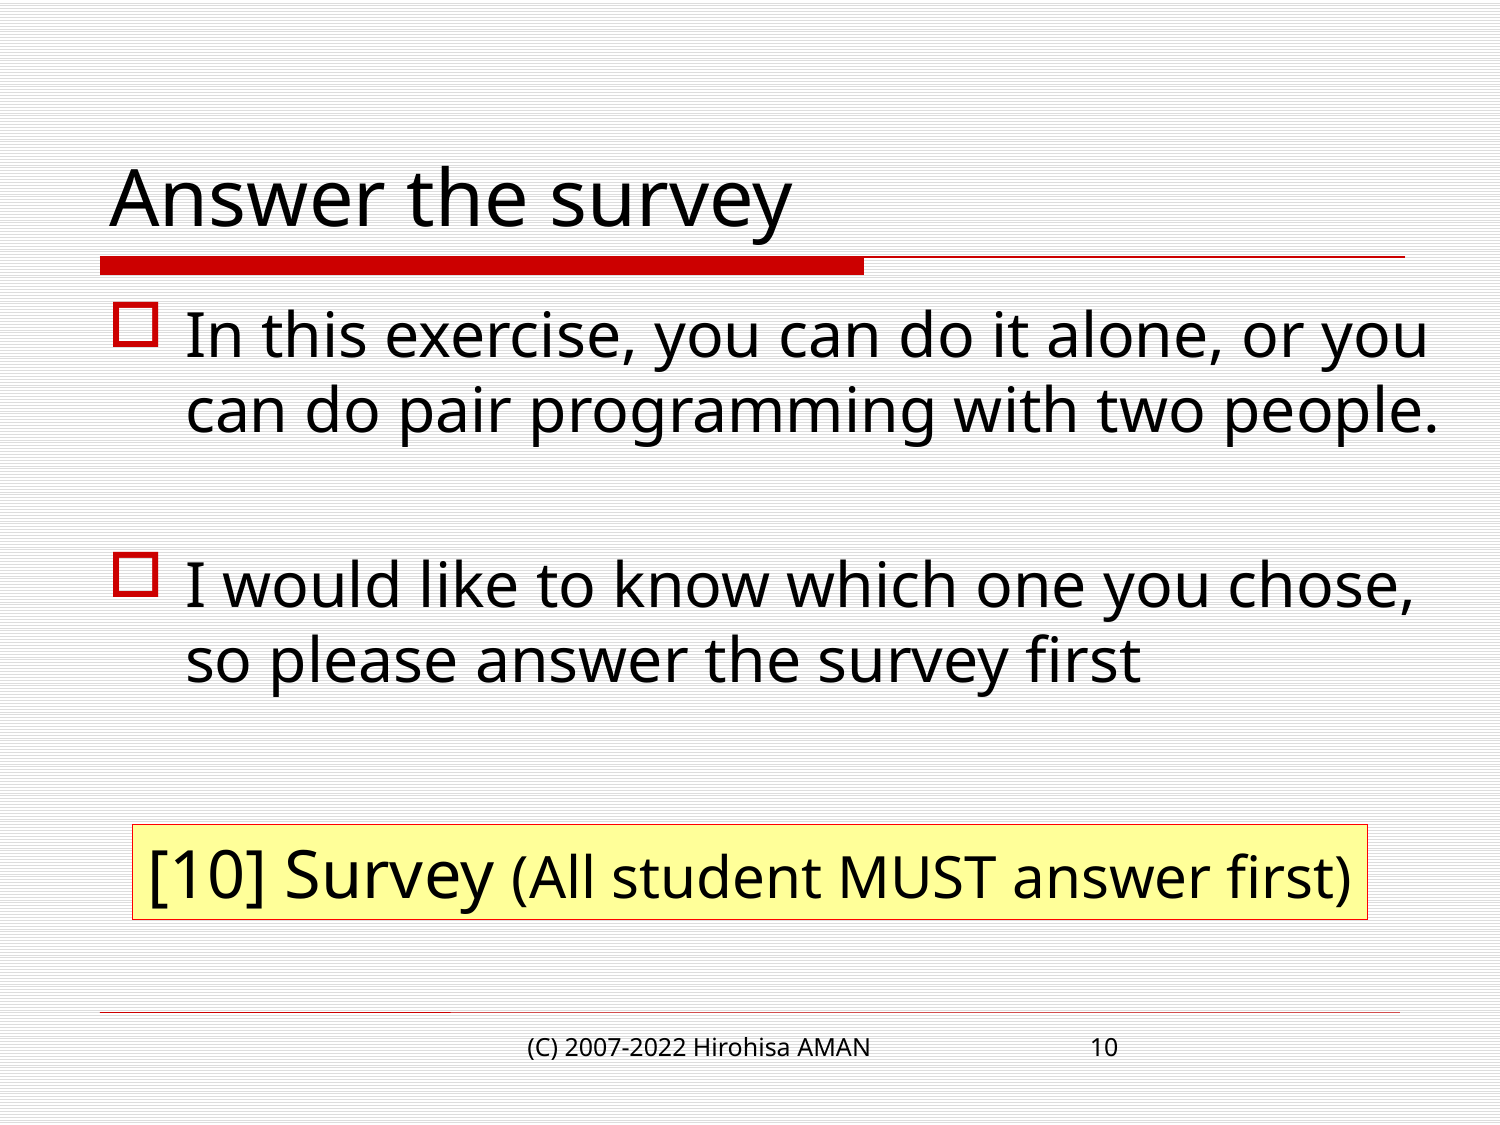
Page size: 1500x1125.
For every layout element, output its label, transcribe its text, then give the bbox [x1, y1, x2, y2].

slide_number 10 [1074, 1024, 1401, 1103]
footer (C) 2007-2022 Hirohisa AMAN [512, 1024, 988, 1103]
text_box [10] Survey (All student MUST answer first) [132, 824, 1368, 920]
title Answer the survey [93, 49, 1407, 250]
list In this exercise, you can do it alone, or you can do pair programming with two people. I would like to know which one you chose, so please answer the survey first [92, 287, 1488, 988]
